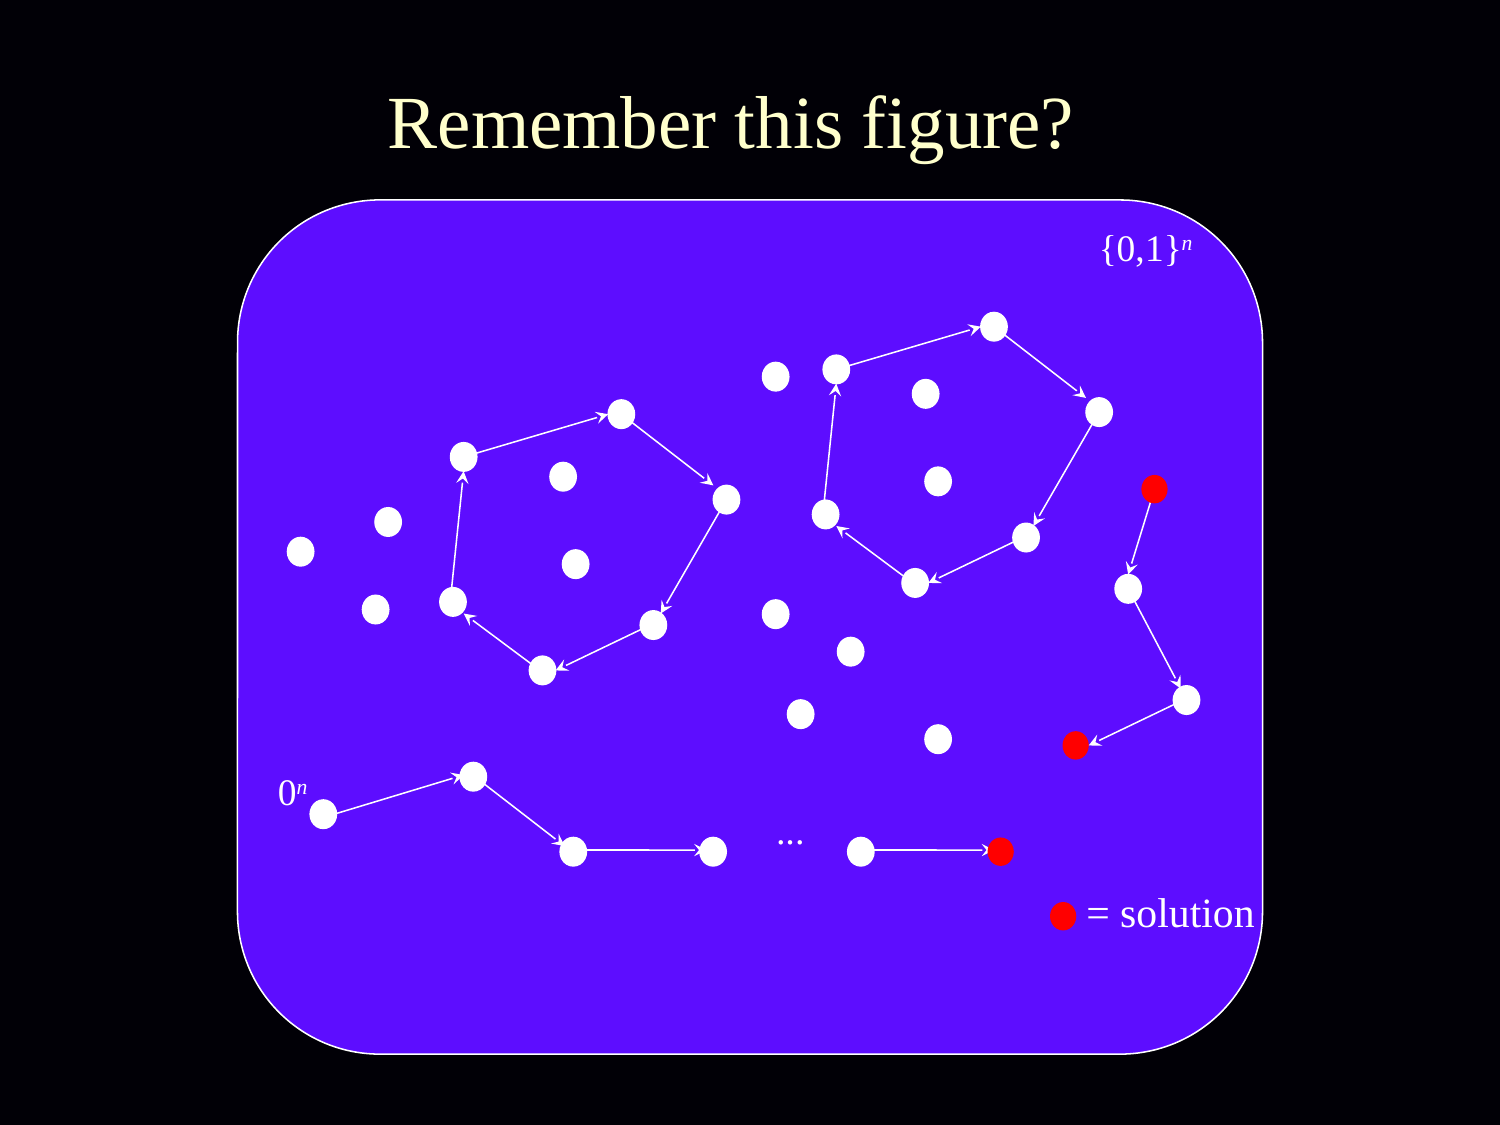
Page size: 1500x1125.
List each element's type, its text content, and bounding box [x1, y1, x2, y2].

title Remember this figure? [12, 24, 1451, 213]
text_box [237, 199, 1324, 1055]
